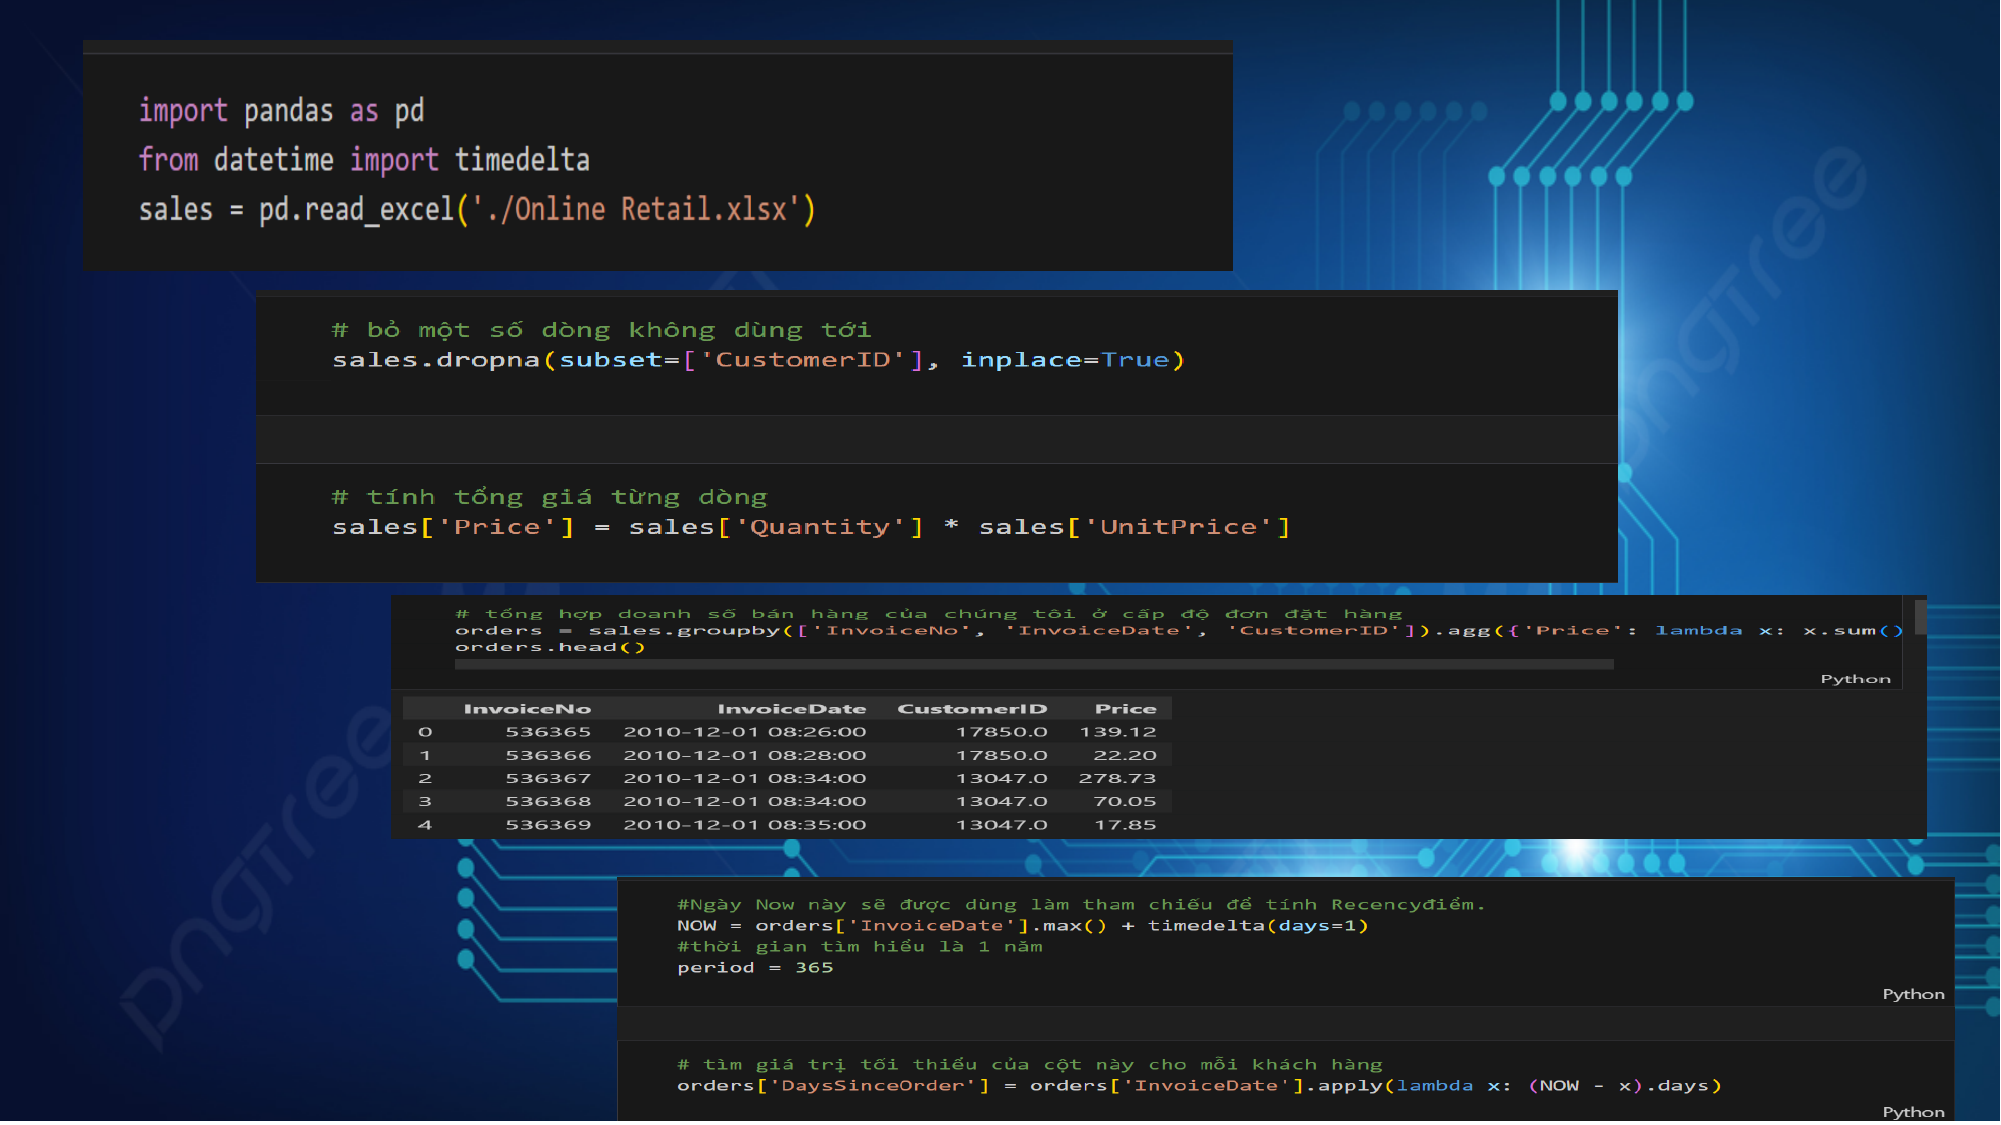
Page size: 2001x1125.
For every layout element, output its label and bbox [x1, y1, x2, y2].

picture [391, 595, 1927, 839]
picture [83, 40, 1233, 271]
picture [256, 290, 1618, 583]
list [0, 0, 2000, 1121]
picture [617, 877, 1955, 1121]
